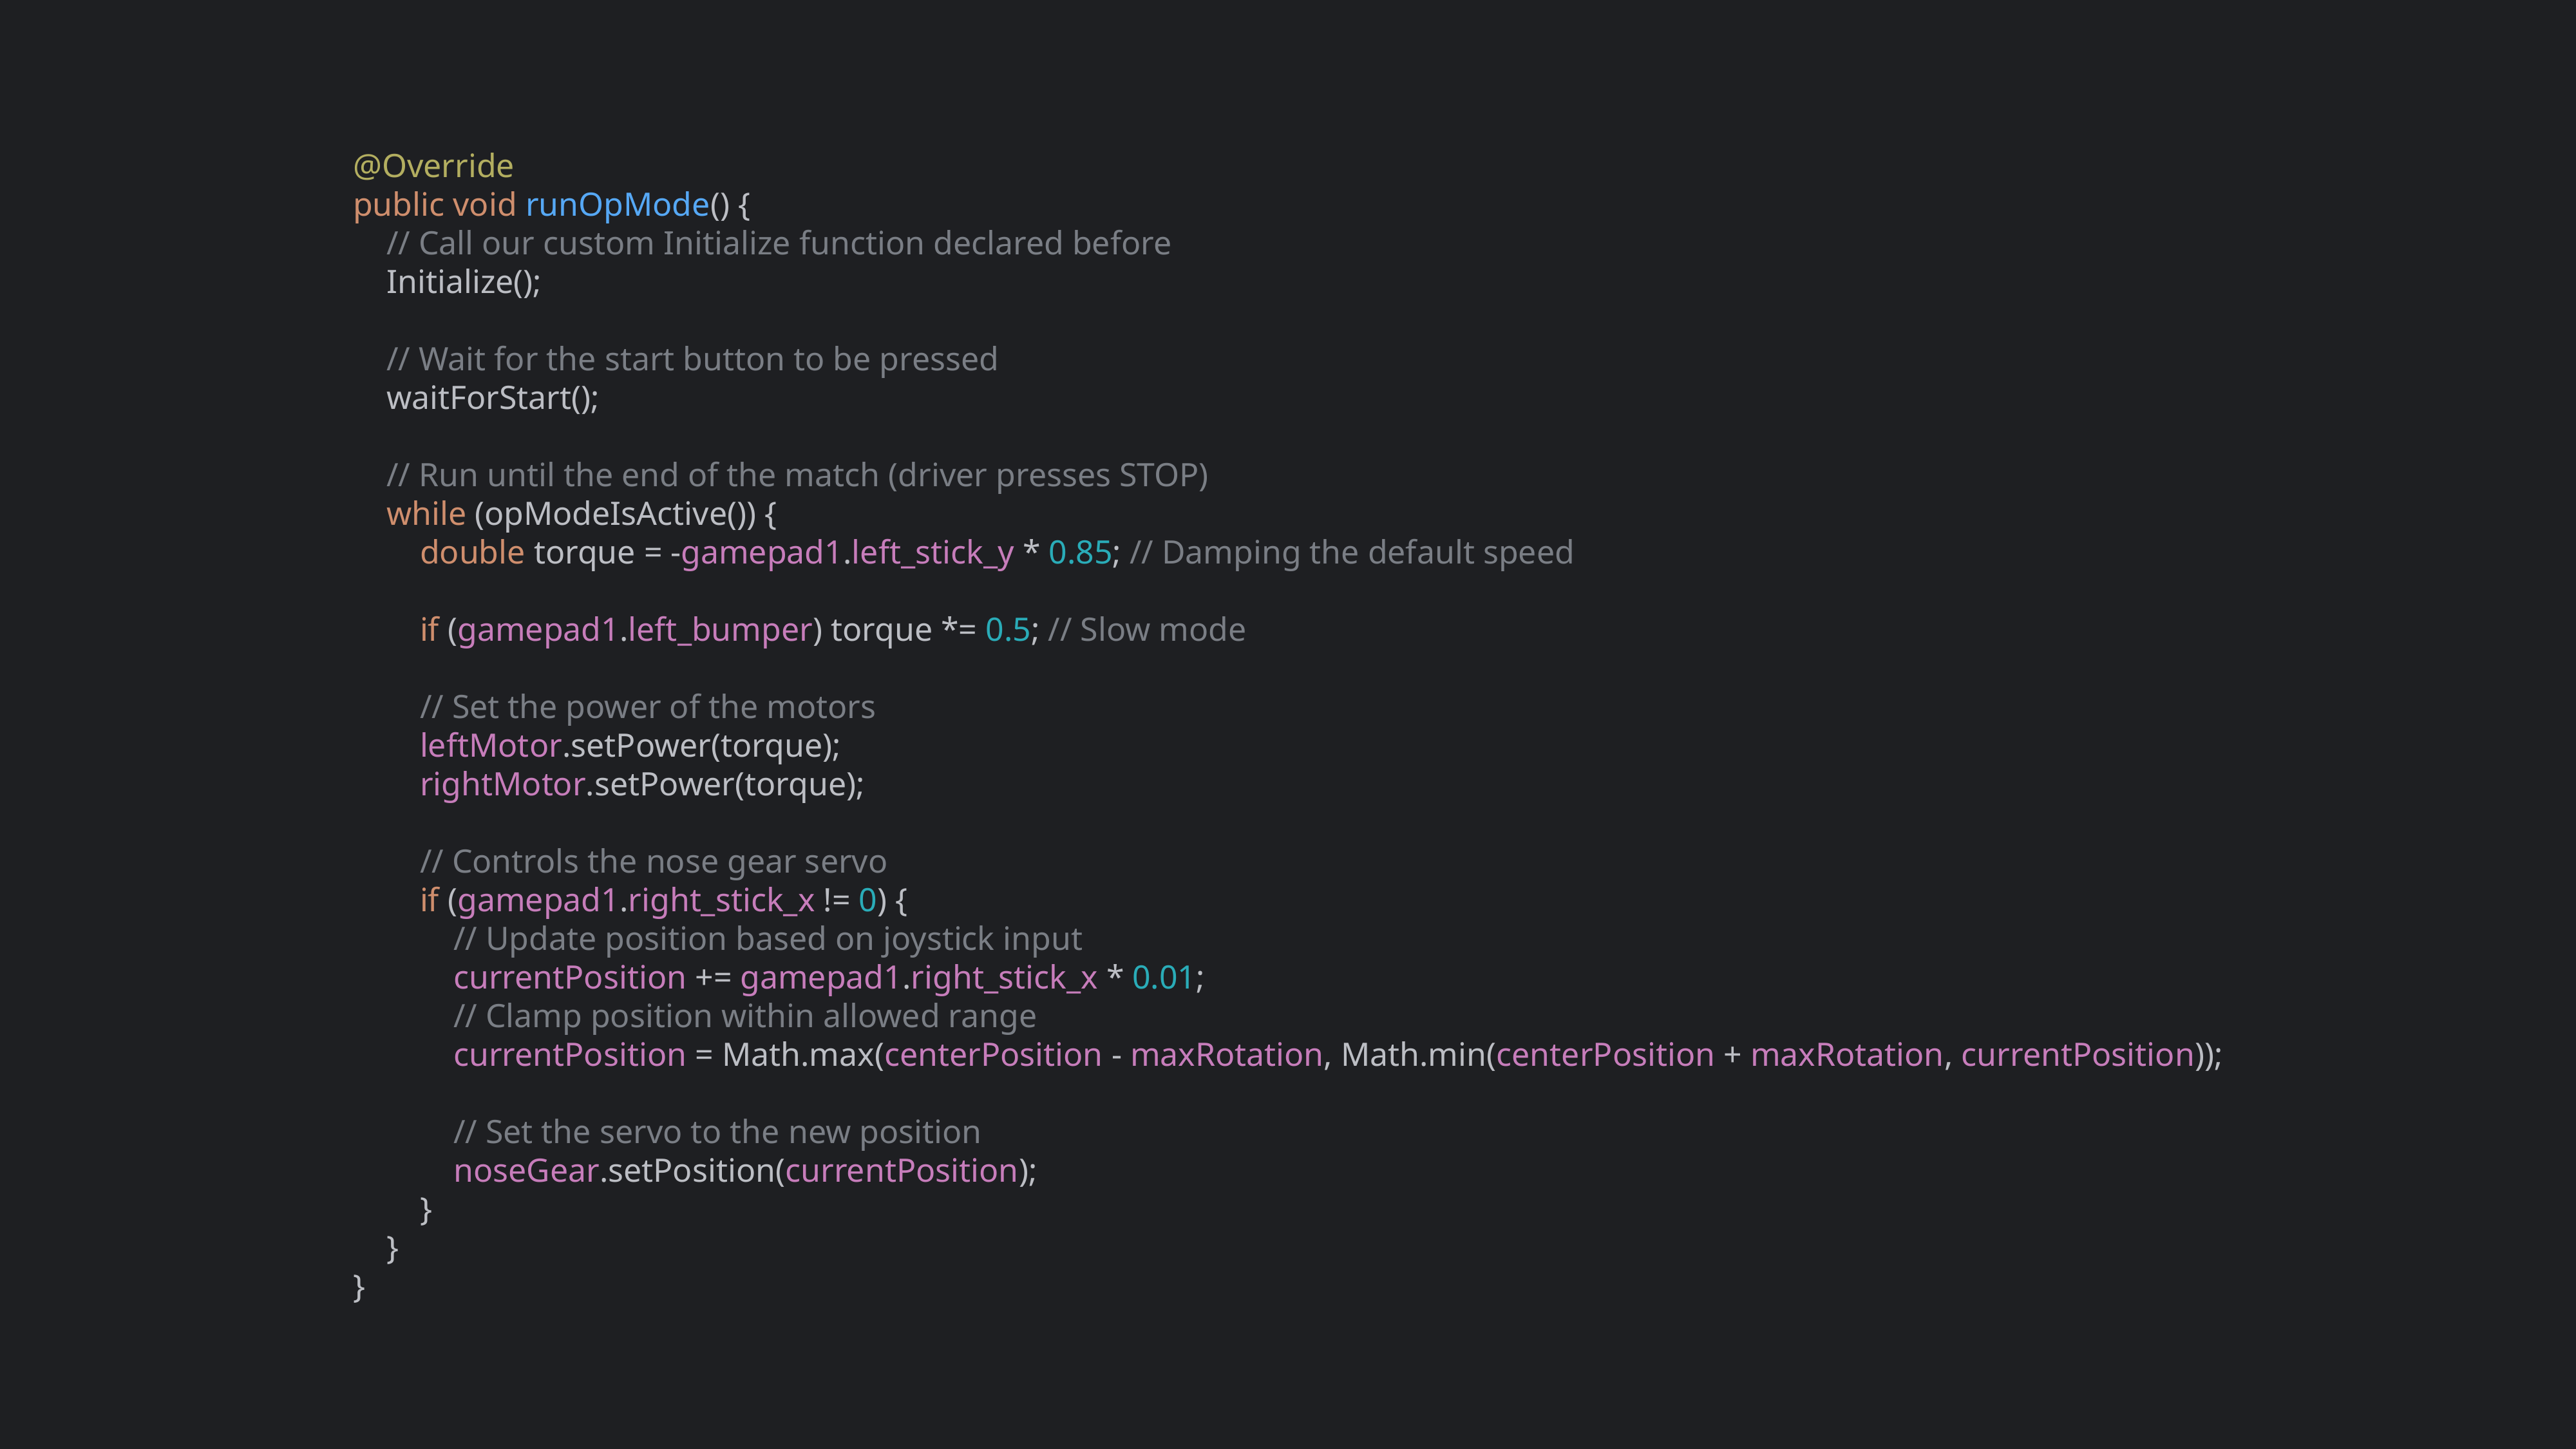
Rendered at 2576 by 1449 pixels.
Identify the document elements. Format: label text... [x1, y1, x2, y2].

text_box @Override public void runOpMode() { // Call our custom Initialize function declared before Initialize(); // Wait for the start button to be pressed waitForStart(); // Run until the end of the match (driver presses STOP) while (opModeIsActive()) { double torque = -gamepad1.left_stick_y * 0.85; // Damping the default speed if (gamepad1.left_bumper) torque *= 0.5; // Slow mode // Set the power of the motors leftMotor.setPower(torque); rightMotor.setPower(torque); // Controls the nose gear servo if (gamepad1.right_stick_x != 0) { // Update position based on joystick input currentPosition += gamepad1.right_stick_x * 0.01; // Clamp position within allowed range currentPosition = Math.max(centerPosition - maxRotation, Math.min(centerPosition + maxRotation, currentPosition)); // Set the servo to the new position noseGear.setPosition(currentPosition); } } } [347, 139, 2229, 1310]
